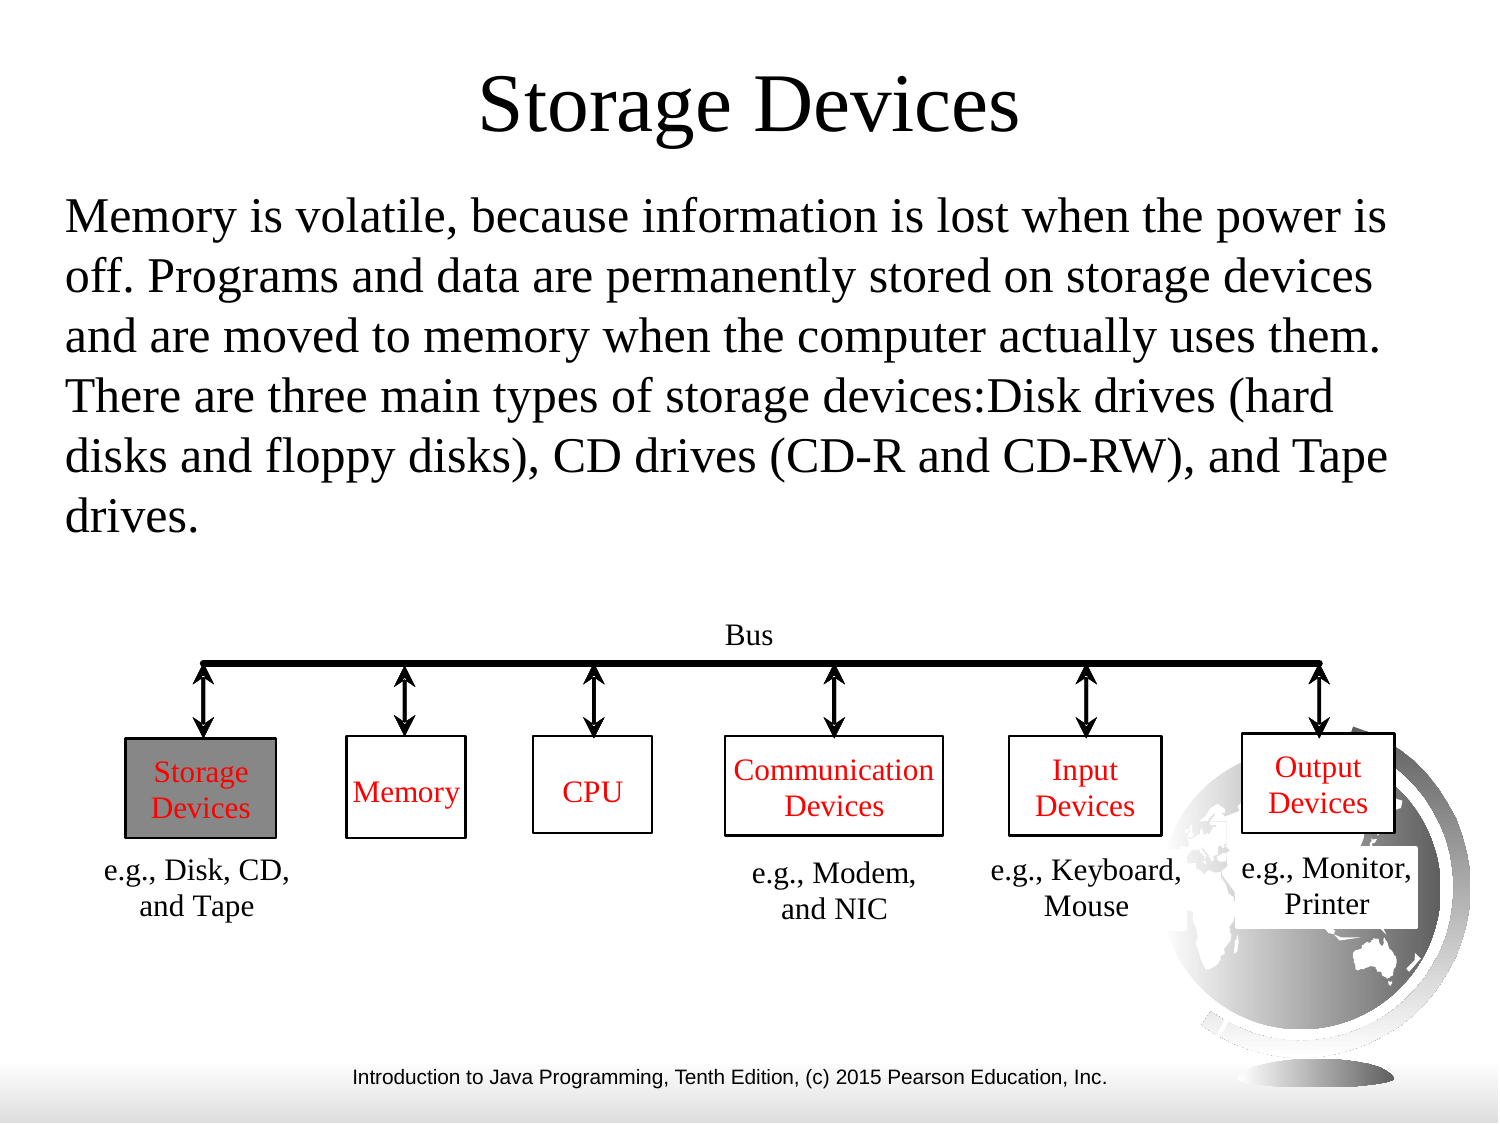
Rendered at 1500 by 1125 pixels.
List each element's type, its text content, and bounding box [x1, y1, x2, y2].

title Storage Devices [112, 46, 1388, 151]
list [62, 612, 1450, 957]
text_box Memory is volatile, because information is lost when the power is off. Programs and data are permanently stored on storage devices and are moved to memory when the computer actually uses them. There are three main types of storage devices:Disk drives (hard disks and floppy disks), CD drives (CD-R and CD-RW), and Tape drives. [49, 174, 1463, 550]
slide_number [1074, 1049, 1388, 1125]
